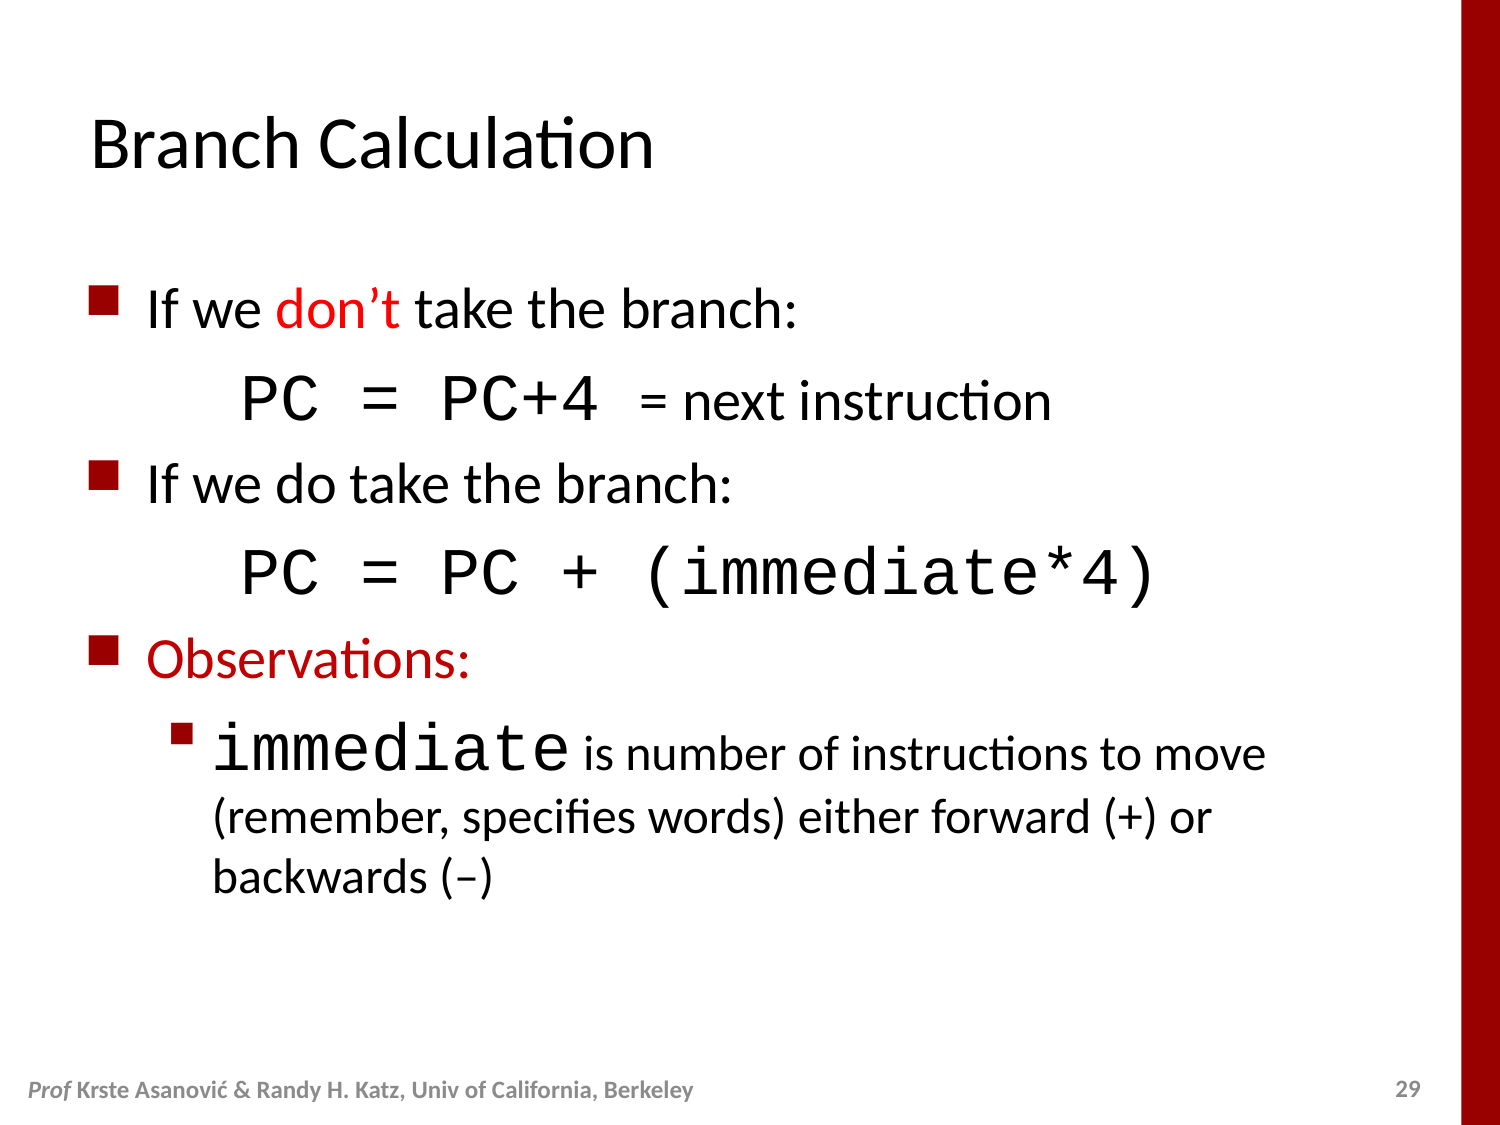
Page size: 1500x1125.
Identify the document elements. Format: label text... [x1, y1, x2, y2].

list If we don’t take the branch: PC = PC+4 = next instruction If we do take the branch: PC = PC + (immediate*4) Observations: immediate is number of instructions to move (remember, specifies words) either forward (+) or backwards (–) [75, 262, 1425, 1073]
title Branch Calculation [75, 45, 1425, 233]
text_box Prof Krste Asanović & Randy H. Katz, Univ of California, Berkeley [12, 1059, 875, 1118]
